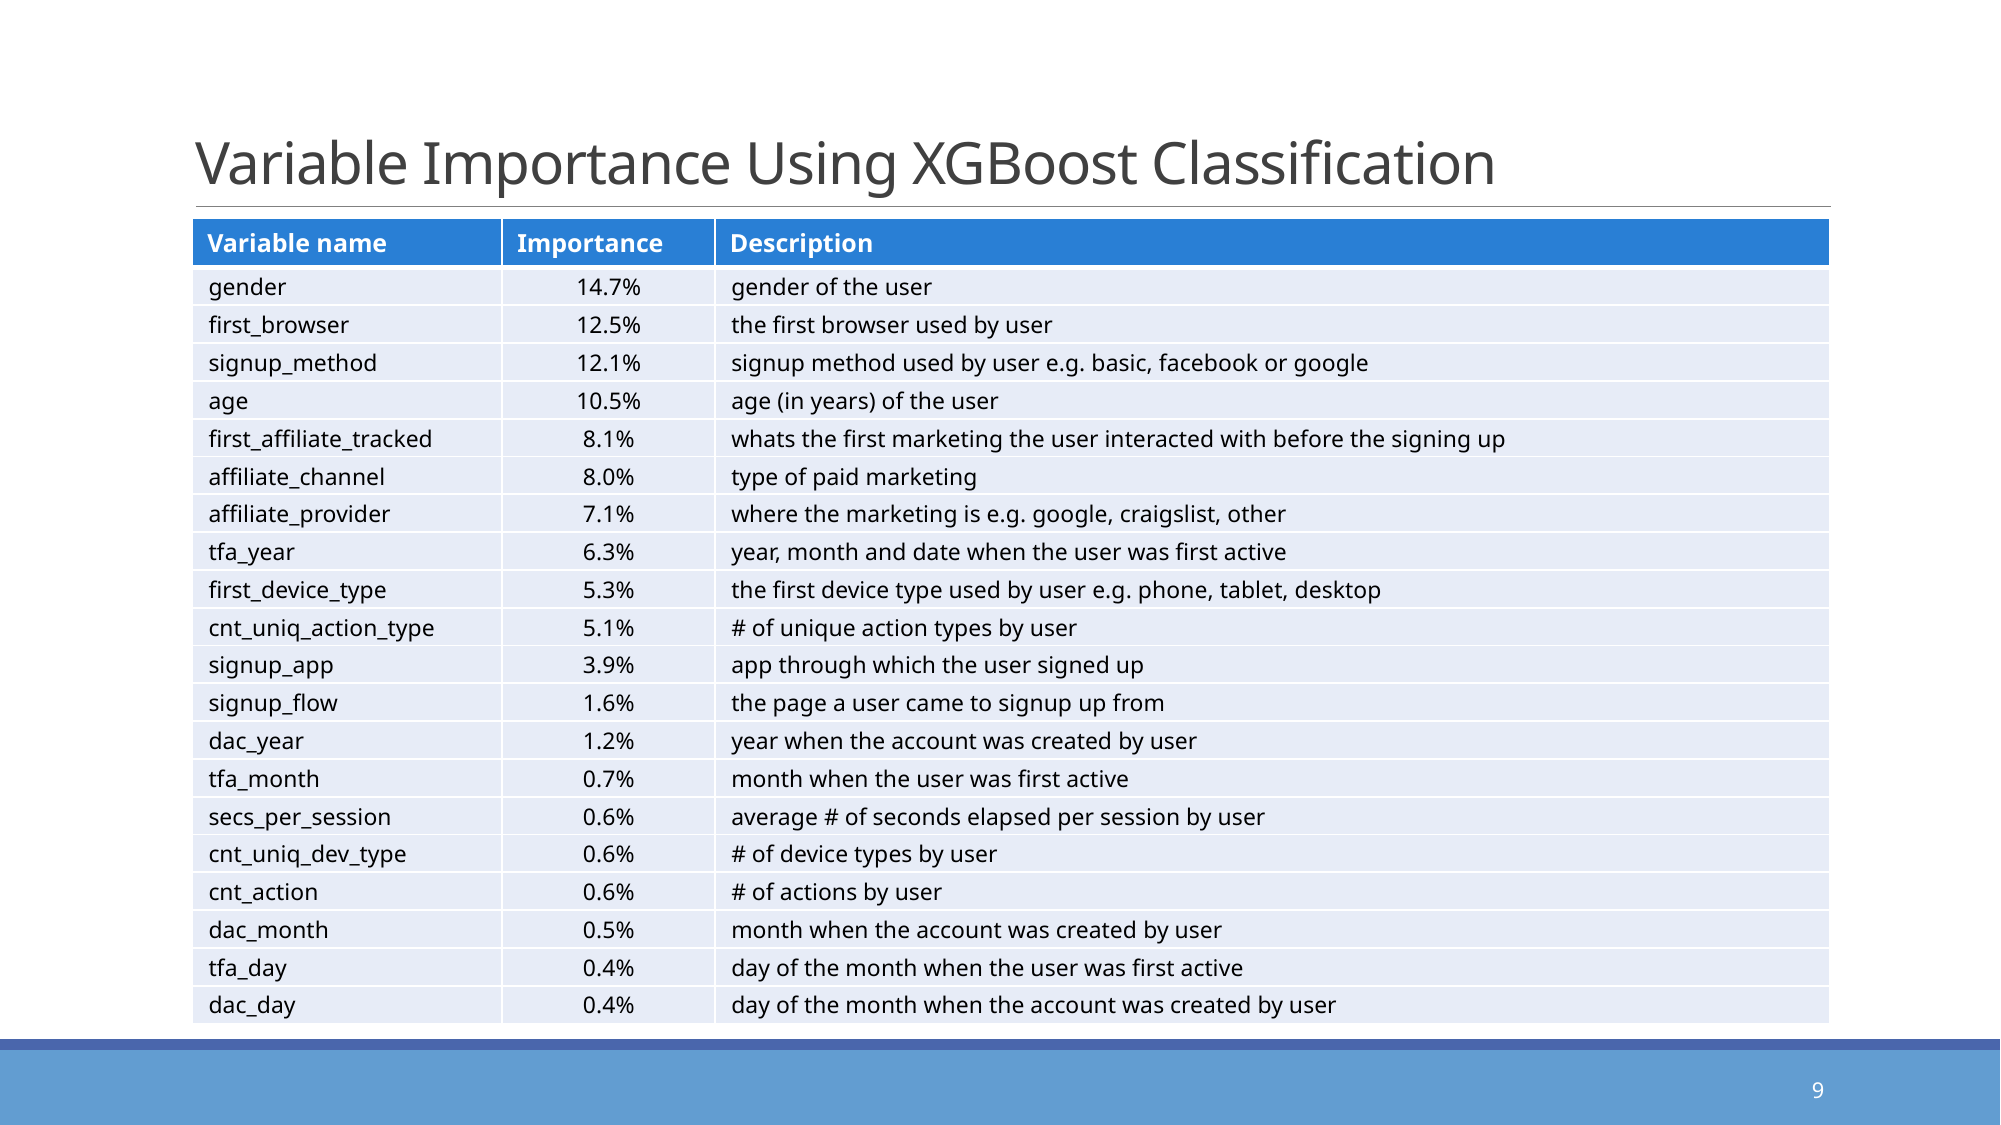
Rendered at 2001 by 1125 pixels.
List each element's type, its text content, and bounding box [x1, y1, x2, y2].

table_cell signup_flow [193, 684, 501, 720]
table_cell app through which the user signed up [716, 646, 1829, 682]
table_cell 0.4% [503, 949, 714, 985]
table_cell 1.2% [503, 722, 714, 758]
table_header Importance [503, 219, 714, 265]
table_cell cnt_uniq_dev_type [193, 835, 501, 871]
table_cell 7.1% [503, 495, 714, 531]
table_cell month when the user was first active [716, 760, 1829, 796]
table_cell dac_year [193, 722, 501, 758]
title Variable Importance Using XGBoost Classification [180, 62, 1830, 205]
table_cell affiliate_channel [193, 457, 501, 493]
table_cell 3.9% [503, 646, 714, 682]
table_cell the page a user came to signup up from [716, 684, 1829, 720]
table_cell gender of the user [716, 270, 1829, 304]
table_cell # of unique action types by user [716, 609, 1829, 645]
table_header Description [716, 219, 1829, 265]
table_cell gender [193, 270, 501, 304]
table_cell dac_day [193, 987, 501, 1023]
table_cell 6.3% [503, 533, 714, 569]
table_cell secs_per_session [193, 798, 501, 834]
table_cell 0.4% [503, 987, 714, 1023]
table_cell year, month and date when the user was first active [716, 533, 1829, 569]
table_cell where the marketing is e.g. google, craigslist, other [716, 495, 1829, 531]
table_cell 0.6% [503, 873, 714, 909]
table_cell 12.5% [503, 306, 714, 342]
table_cell first_affiliate_tracked [193, 420, 501, 456]
table_cell first_device_type [193, 571, 501, 607]
table_cell month when the account was created by user [716, 911, 1829, 947]
table_cell signup_method [193, 344, 501, 380]
table_cell the first device type used by user e.g. phone, tablet, desktop [716, 571, 1829, 607]
table_cell tfa_month [193, 760, 501, 796]
table_cell cnt_action [193, 873, 501, 909]
slide_number 9 [1624, 1059, 1840, 1120]
table_cell signup_app [193, 646, 501, 682]
table_cell day of the month when the user was first active [716, 949, 1829, 985]
table_cell first_browser [193, 306, 501, 342]
table_cell signup method used by user e.g. basic, facebook or google [716, 344, 1829, 380]
table_cell whats the first marketing the user interacted with before the signing up [716, 420, 1829, 456]
table_cell cnt_uniq_action_type [193, 609, 501, 645]
table_cell 10.5% [503, 382, 714, 418]
table_cell affiliate_provider [193, 495, 501, 531]
table_cell 1.6% [503, 684, 714, 720]
table_header Variable name [193, 219, 501, 265]
table_cell dac_month [193, 911, 501, 947]
table_cell 8.1% [503, 420, 714, 456]
table_cell 0.6% [503, 798, 714, 834]
table_cell tfa_year [193, 533, 501, 569]
table_cell 14.7% [503, 270, 714, 304]
table_cell 0.7% [503, 760, 714, 796]
table_cell average # of seconds elapsed per session by user [716, 798, 1829, 834]
table_cell age [193, 382, 501, 418]
table_cell day of the month when the account was created by user [716, 987, 1829, 1023]
table_cell tfa_day [193, 949, 501, 985]
table_cell 5.1% [503, 609, 714, 645]
table_cell # of actions by user [716, 873, 1829, 909]
table_cell 8.0% [503, 457, 714, 493]
table_cell 12.1% [503, 344, 714, 380]
table_cell type of paid marketing [716, 457, 1829, 493]
table_cell the first browser used by user [716, 306, 1829, 342]
table_cell 0.6% [503, 835, 714, 871]
table_cell # of device types by user [716, 835, 1829, 871]
table_cell 0.5% [503, 911, 714, 947]
table_cell 5.3% [503, 571, 714, 607]
table_cell year when the account was created by user [716, 722, 1829, 758]
table_cell age (in years) of the user [716, 382, 1829, 418]
